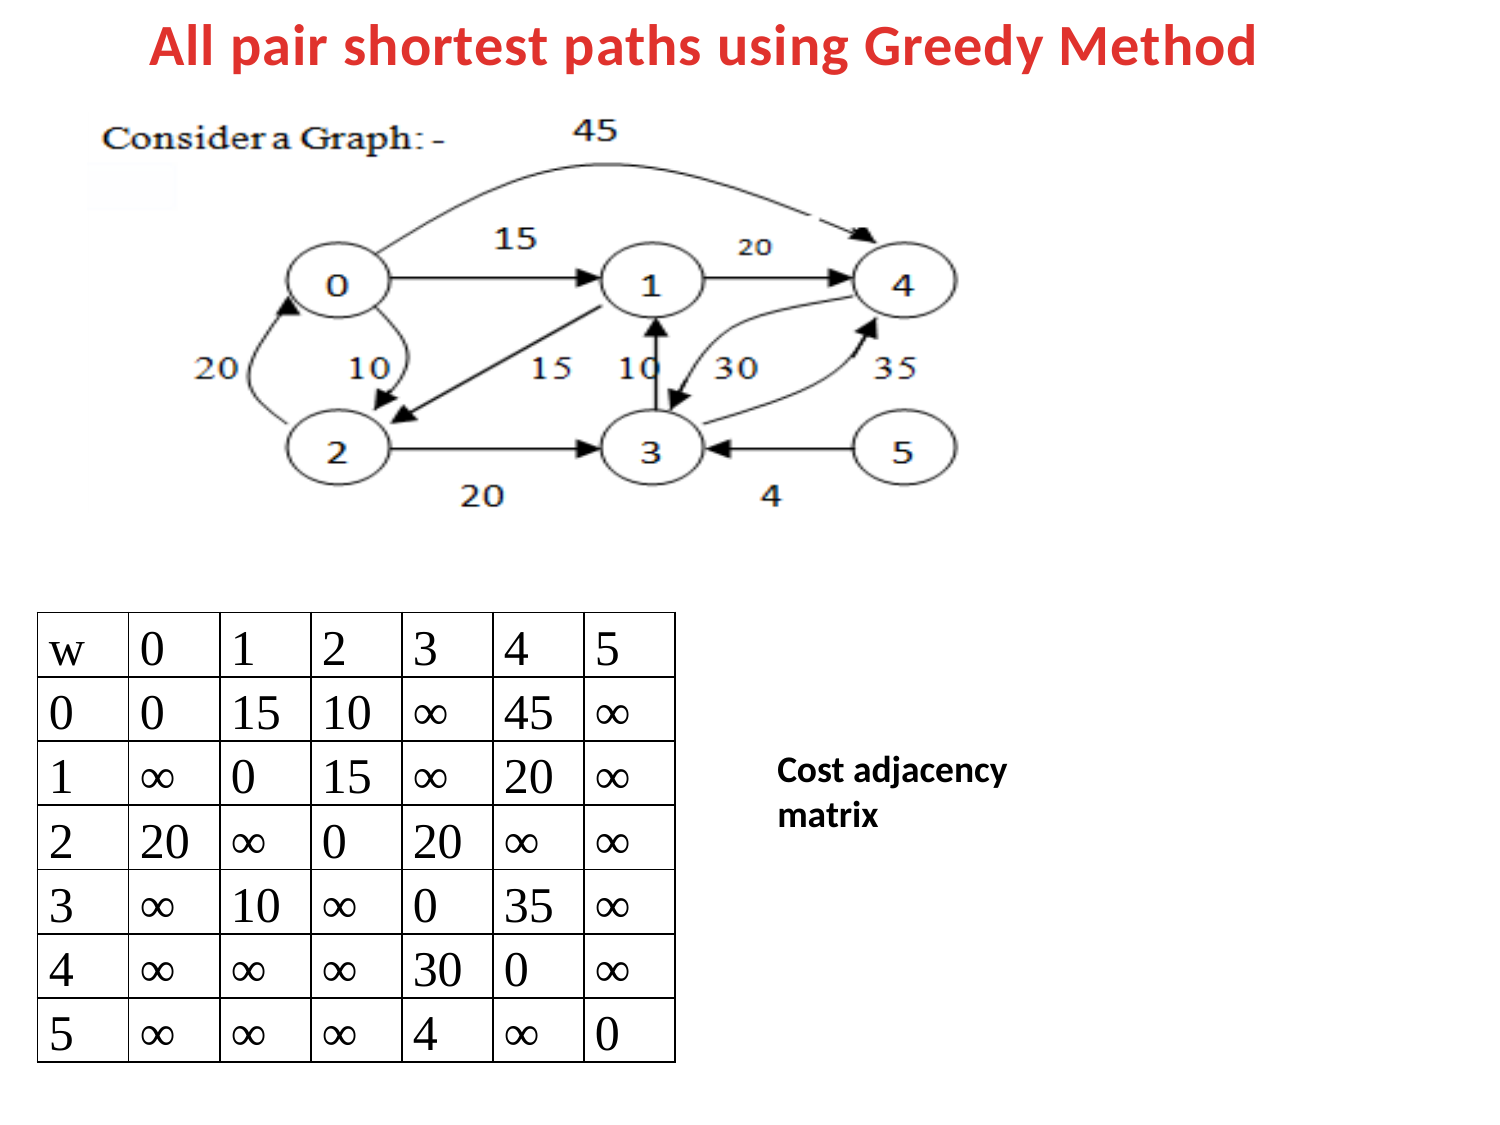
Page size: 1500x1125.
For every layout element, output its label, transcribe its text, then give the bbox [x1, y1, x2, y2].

table_header 1 [221, 613, 310, 676]
table_cell 4 [38, 935, 128, 997]
table_cell ∞ [129, 935, 219, 997]
table_cell ∞ [221, 999, 310, 1061]
table_cell ∞ [585, 870, 674, 933]
table_cell 4 [403, 999, 492, 1061]
table_cell ∞ [585, 742, 674, 804]
table_header 3 [403, 613, 492, 676]
table_cell ∞ [221, 935, 310, 997]
table_cell 0 [129, 678, 219, 740]
picture [87, 112, 1013, 513]
table_header 0 [129, 613, 219, 676]
table_cell ∞ [403, 678, 492, 740]
table_cell ∞ [585, 935, 674, 997]
text_box Cost adjacency matrix [762, 737, 1100, 843]
table_cell 10 [312, 678, 401, 740]
table_cell ∞ [312, 935, 401, 997]
table_cell ∞ [129, 870, 219, 933]
table_cell ∞ [494, 999, 583, 1061]
table_cell 5 [38, 999, 128, 1061]
table_cell ∞ [403, 742, 492, 804]
table_cell 35 [494, 870, 583, 933]
table_cell 3 [38, 870, 128, 933]
table_cell 0 [38, 678, 128, 740]
table_cell 10 [221, 870, 310, 933]
table_cell ∞ [312, 999, 401, 1061]
table_cell 20 [403, 806, 492, 869]
table_cell ∞ [585, 678, 674, 740]
table_header w [38, 613, 128, 676]
table_header 2 [312, 613, 401, 676]
table_cell 30 [403, 935, 492, 997]
text_box All pair shortest paths using Greedy Method [134, 0, 1276, 85]
table_cell ∞ [494, 806, 583, 869]
table_cell 0 [312, 806, 401, 869]
table_header 5 [585, 613, 674, 676]
table_header 4 [494, 613, 583, 676]
table_cell 1 [38, 742, 128, 804]
table_cell 20 [129, 806, 219, 869]
table_cell 20 [494, 742, 583, 804]
table_cell 45 [494, 678, 583, 740]
table_cell 0 [494, 935, 583, 997]
table_cell 0 [221, 742, 310, 804]
table_cell ∞ [312, 870, 401, 933]
table_cell 0 [403, 870, 492, 933]
table_cell 15 [312, 742, 401, 804]
table_cell 2 [38, 806, 128, 869]
table_cell ∞ [129, 742, 219, 804]
table_cell 0 [585, 999, 674, 1061]
table_cell 15 [221, 678, 310, 740]
table_cell ∞ [129, 999, 219, 1061]
table_cell ∞ [221, 806, 310, 869]
table_cell ∞ [585, 806, 674, 869]
